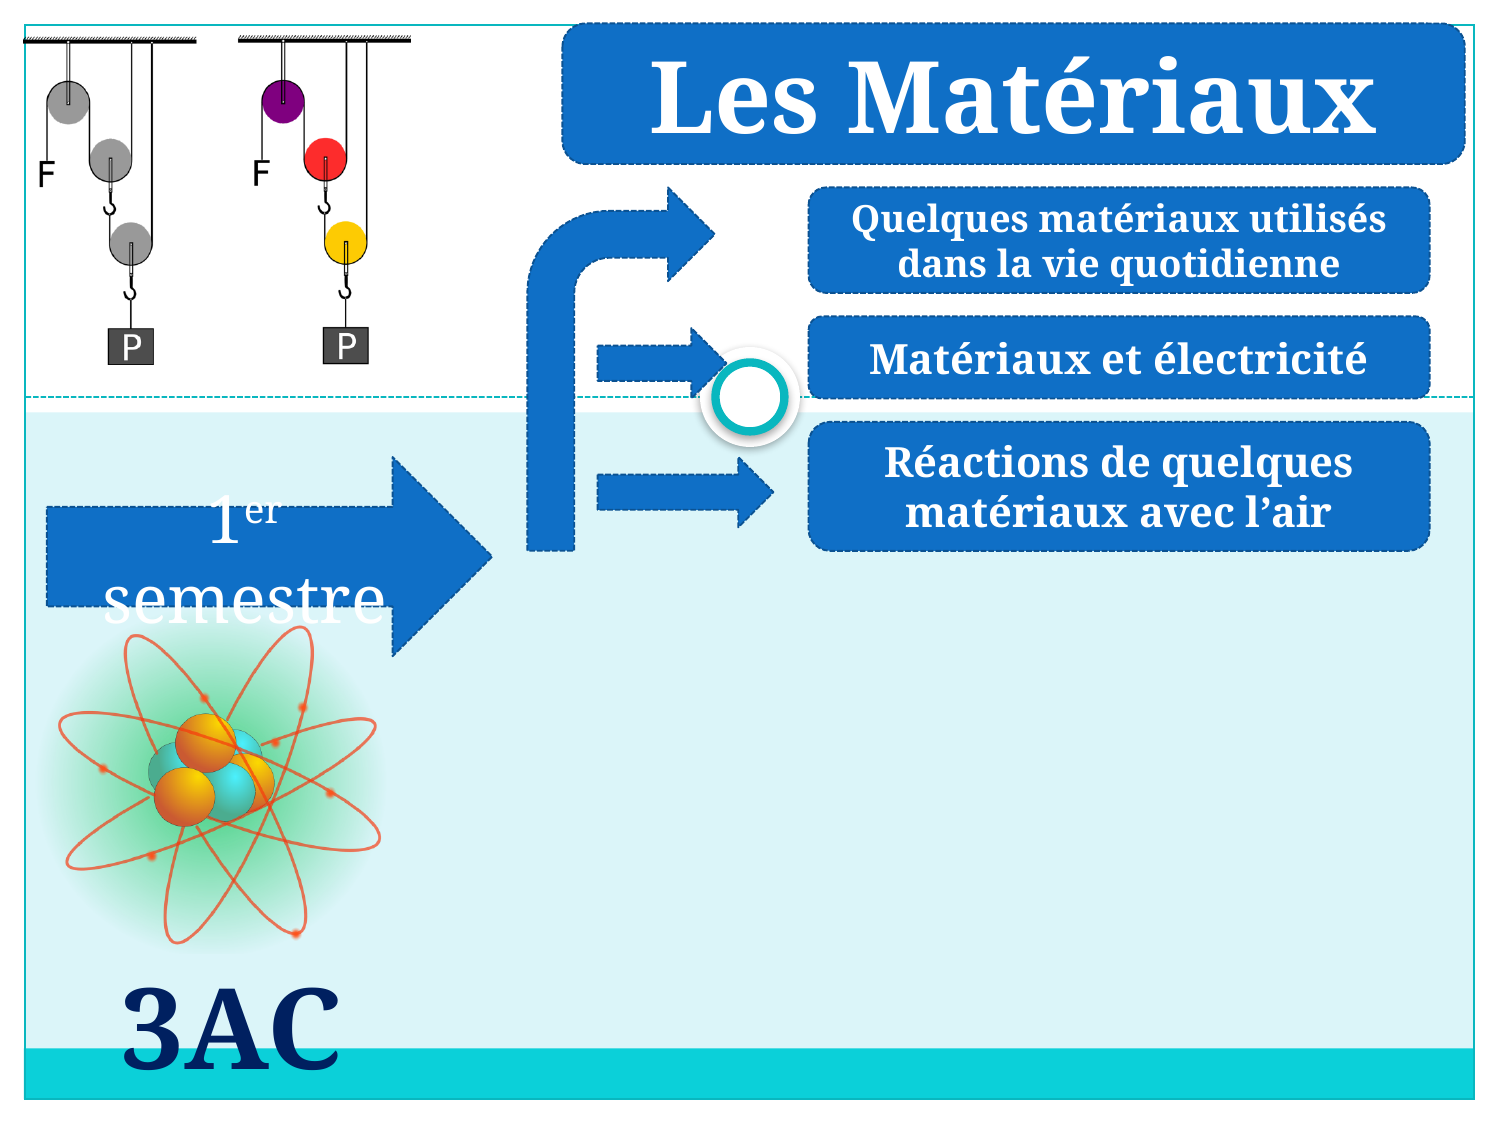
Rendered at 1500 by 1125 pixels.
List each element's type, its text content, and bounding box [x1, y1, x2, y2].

text_box 3AC [106, 964, 358, 1100]
text_box [526, 186, 716, 552]
text_box Matériaux et électricité [807, 315, 1431, 400]
text_box [596, 327, 728, 399]
text_box [596, 456, 775, 529]
text_box Les Matériaux [561, 22, 1466, 165]
text_box 1er semestre [45, 456, 493, 657]
text_box Quelques matériaux utilisés dans la vie quotidienne [807, 186, 1431, 294]
text_box Réactions de quelques matériaux avec l’air [807, 420, 1431, 552]
picture [23, 34, 411, 365]
picture [34, 609, 387, 954]
